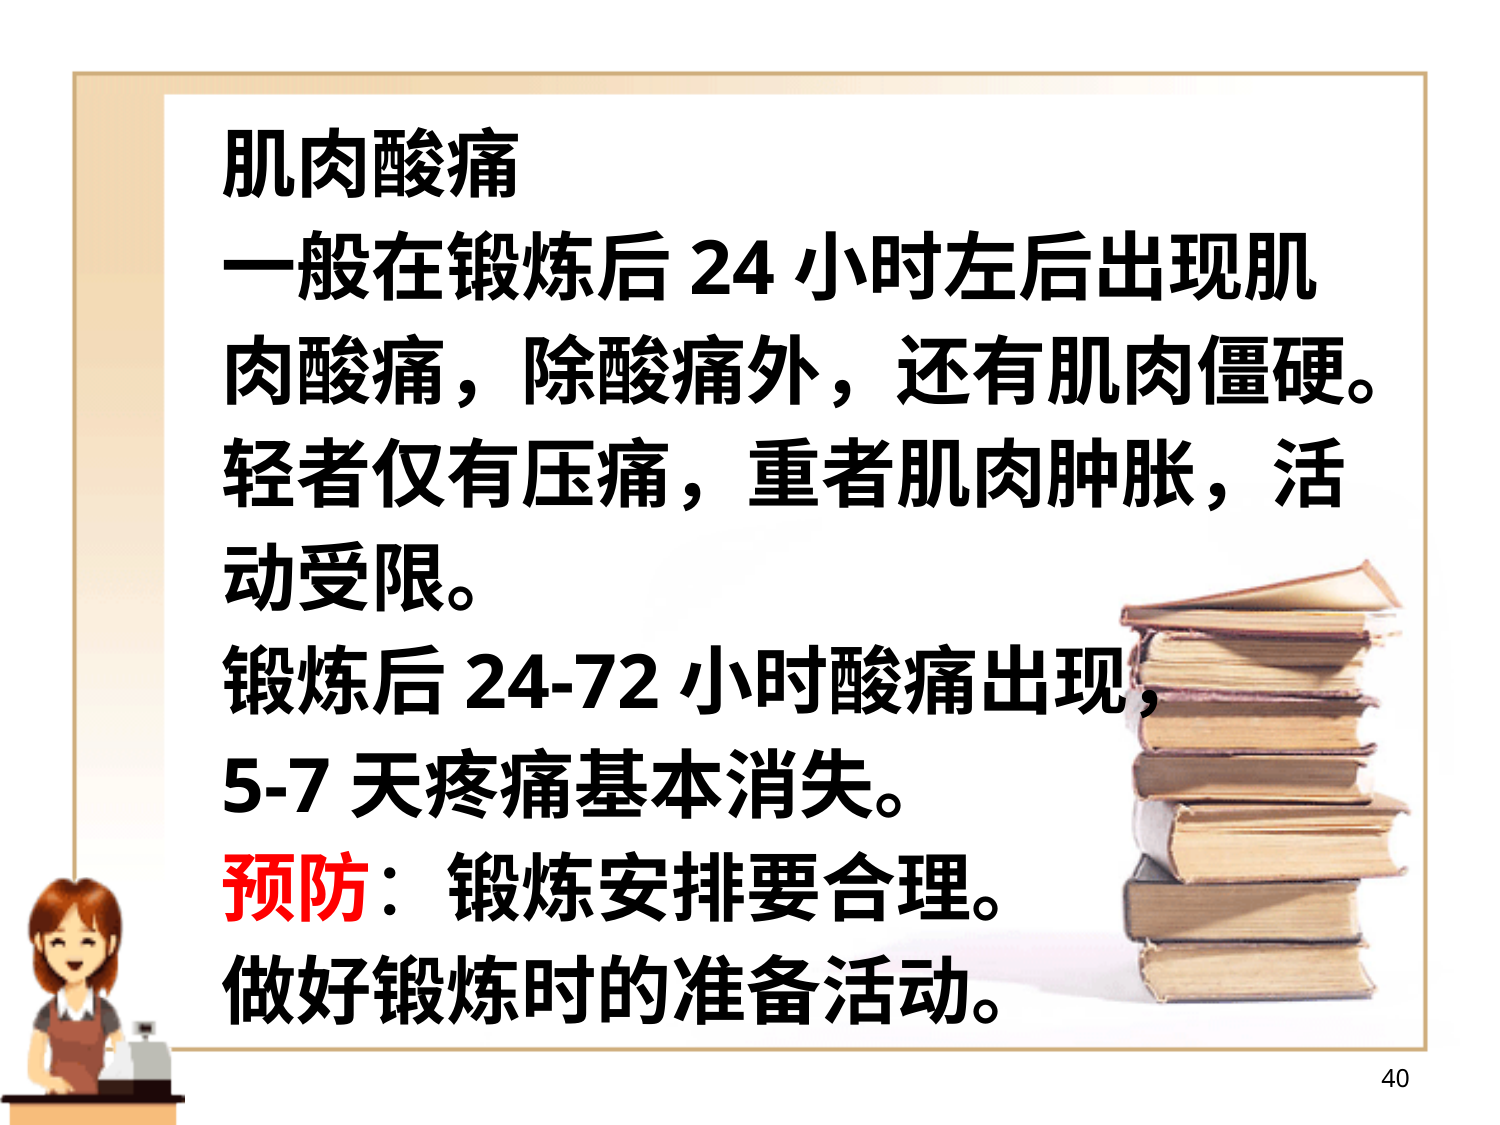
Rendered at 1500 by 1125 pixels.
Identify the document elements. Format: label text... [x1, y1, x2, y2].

slide_number 40 [1074, 1054, 1425, 1108]
picture [0, 0, 1500, 1125]
title 肌肉酸痛 一般在锻炼后24小时左后出现肌肉酸痛，除酸痛外，还有肌肉僵硬。轻者仅有压痛，重者肌肉肿胀，活动受限。 锻炼后24-72小时酸痛出现， 5-7天疼痛基本消失。 预防：锻炼安排要合理。 做好锻炼时的准备活动。 [206, 54, 1394, 1083]
